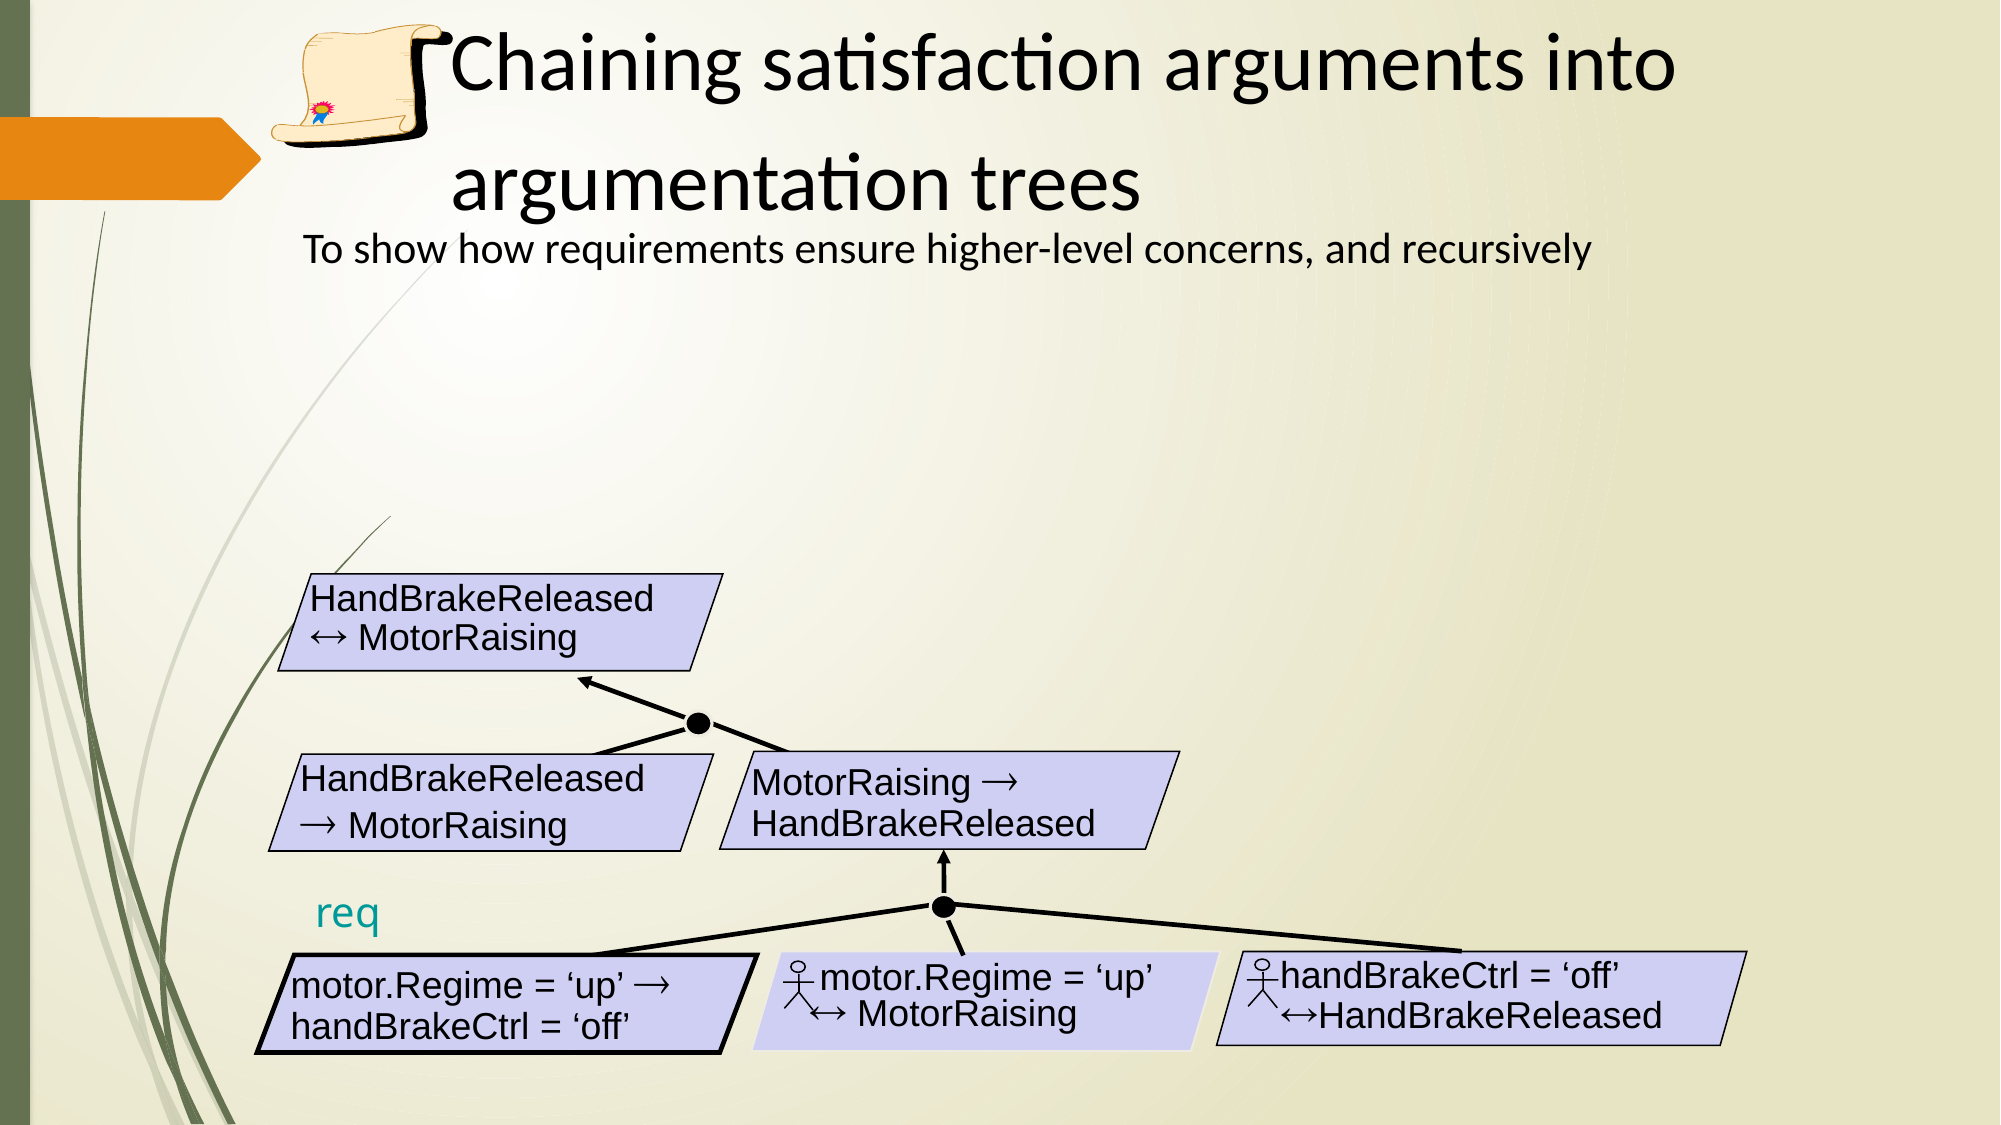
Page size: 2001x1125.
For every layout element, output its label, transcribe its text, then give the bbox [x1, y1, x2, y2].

text_box motor.Regime = ‘up’  handBrakeCtrl = ‘off’ [275, 955, 752, 1042]
text_box To show how requirements ensure higher-level concerns, and recursively [287, 212, 1723, 380]
text_box [294, 954, 758, 969]
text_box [277, 573, 724, 671]
text_box motor.Regime = ‘up’  MotorRaising [794, 954, 1213, 1041]
text_box [751, 951, 1216, 1052]
text_box [930, 894, 958, 920]
text_box [578, 679, 686, 718]
text_box req [300, 888, 460, 954]
text_box MotorRaising  HandBrakeReleased [736, 752, 1163, 839]
text_box [753, 751, 1180, 799]
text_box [1216, 951, 1747, 1046]
text_box Chaining satisfaction arguments into argumentation trees [435, 44, 1766, 170]
text_box [719, 802, 1149, 850]
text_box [783, 960, 814, 1010]
text_box [257, 1005, 724, 1053]
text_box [270, 24, 454, 149]
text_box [268, 753, 714, 852]
text_box [937, 849, 951, 894]
text_box [684, 710, 713, 736]
